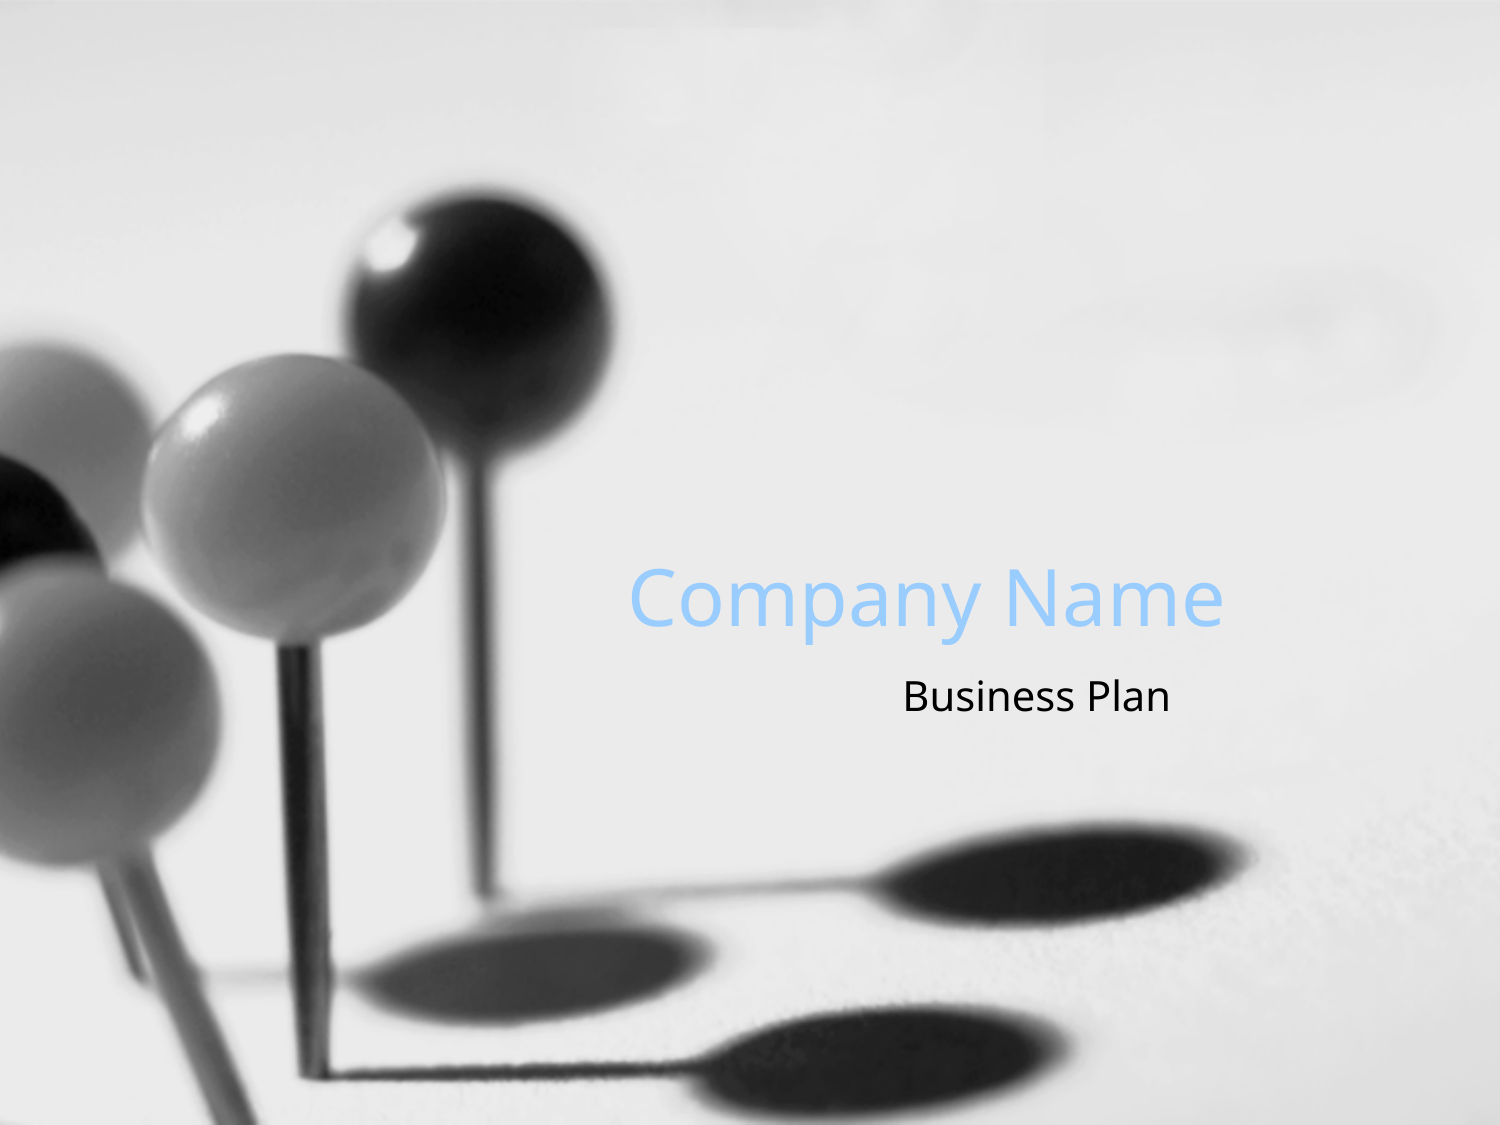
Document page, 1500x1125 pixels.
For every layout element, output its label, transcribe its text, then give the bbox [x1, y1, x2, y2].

title Company Name [612, 349, 1463, 651]
subtitle Business Plan [612, 662, 1462, 838]
picture [0, 0, 1500, 1125]
